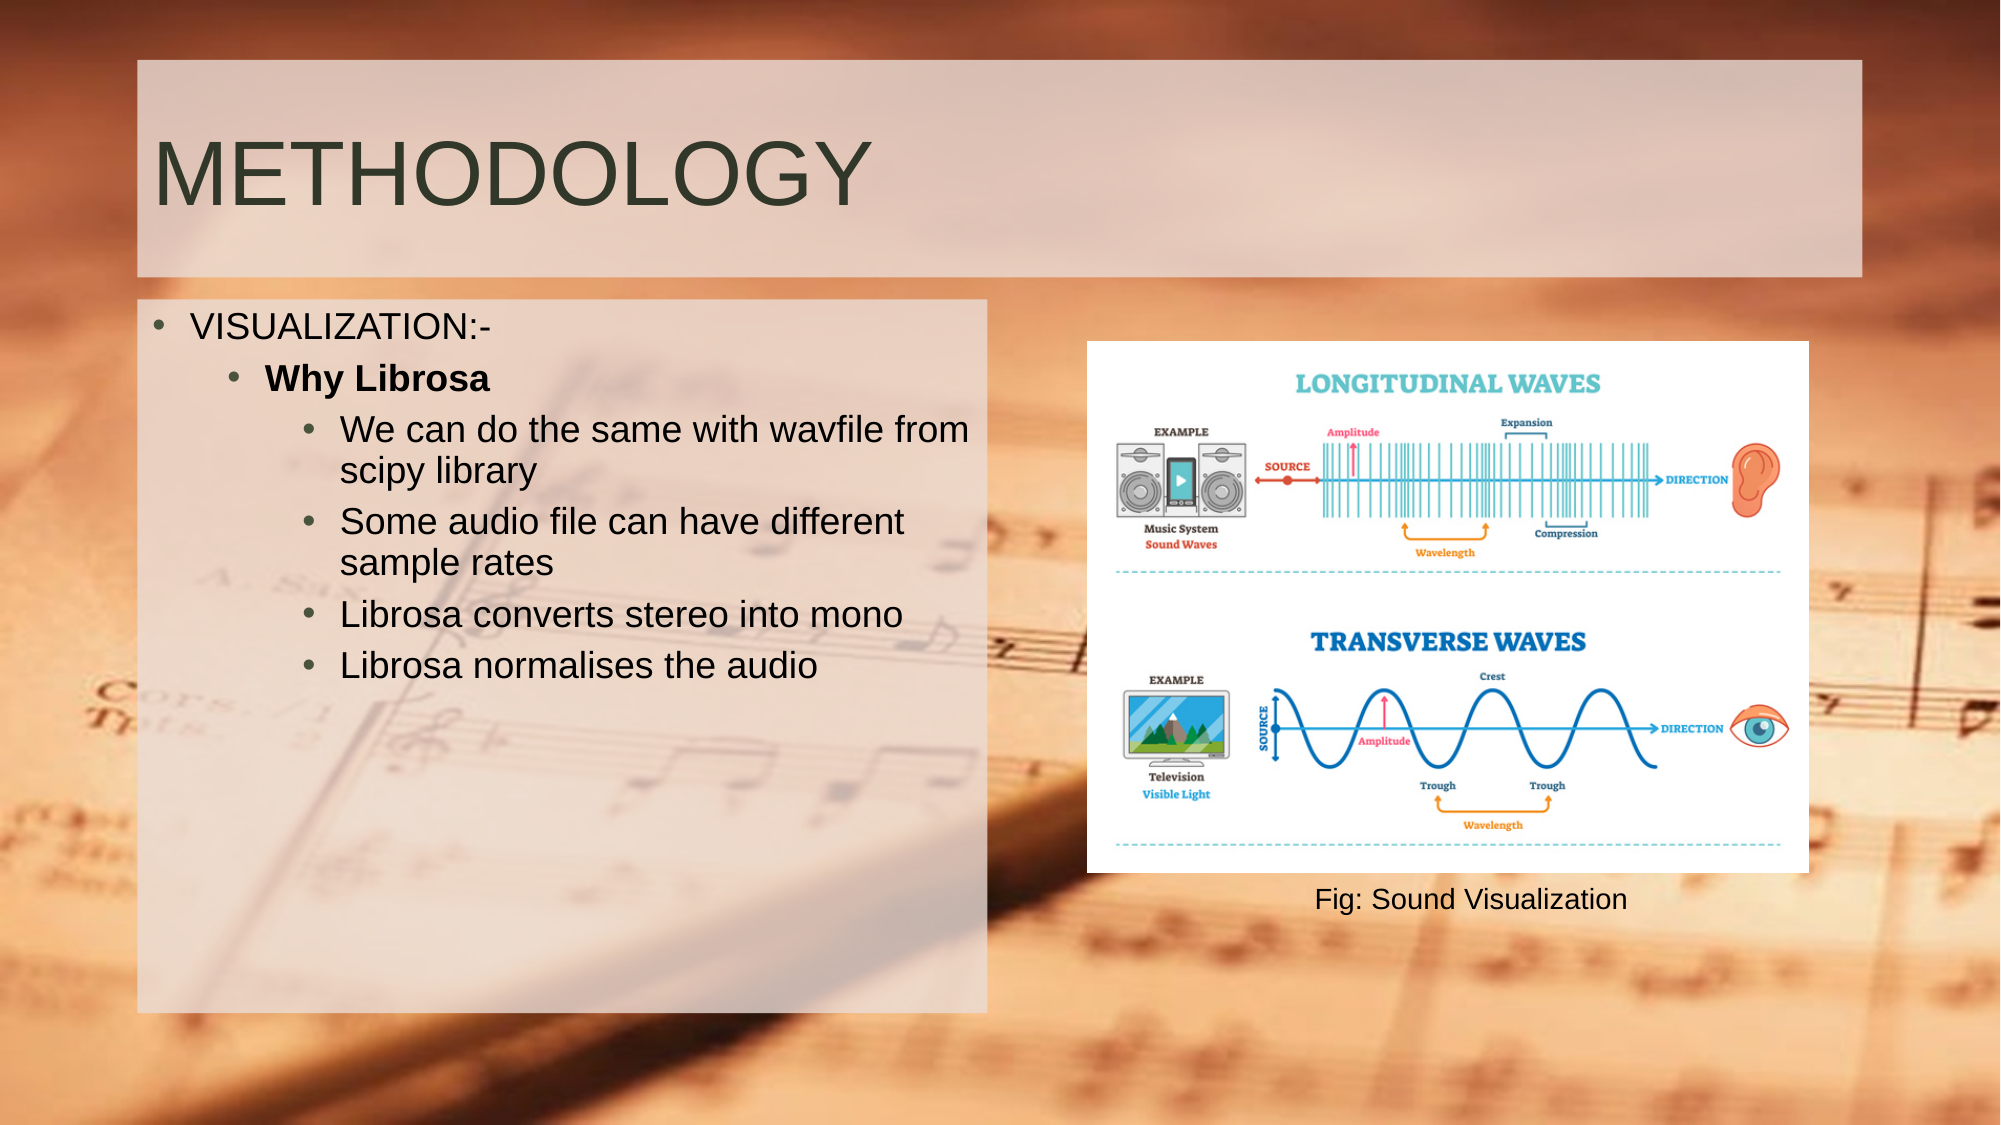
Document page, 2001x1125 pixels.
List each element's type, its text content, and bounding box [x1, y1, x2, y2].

list VISUALIZATION:- Why Librosa We can do the same with wavfile from scipy library Some audio file can have different sample rates Librosa converts stereo into mono Librosa normalises the audio [137, 299, 988, 1014]
text_box Fig: Sound Visualization [1087, 873, 1856, 923]
picture [0, 0, 2001, 1125]
title METHODOLOGY [137, 59, 1863, 278]
